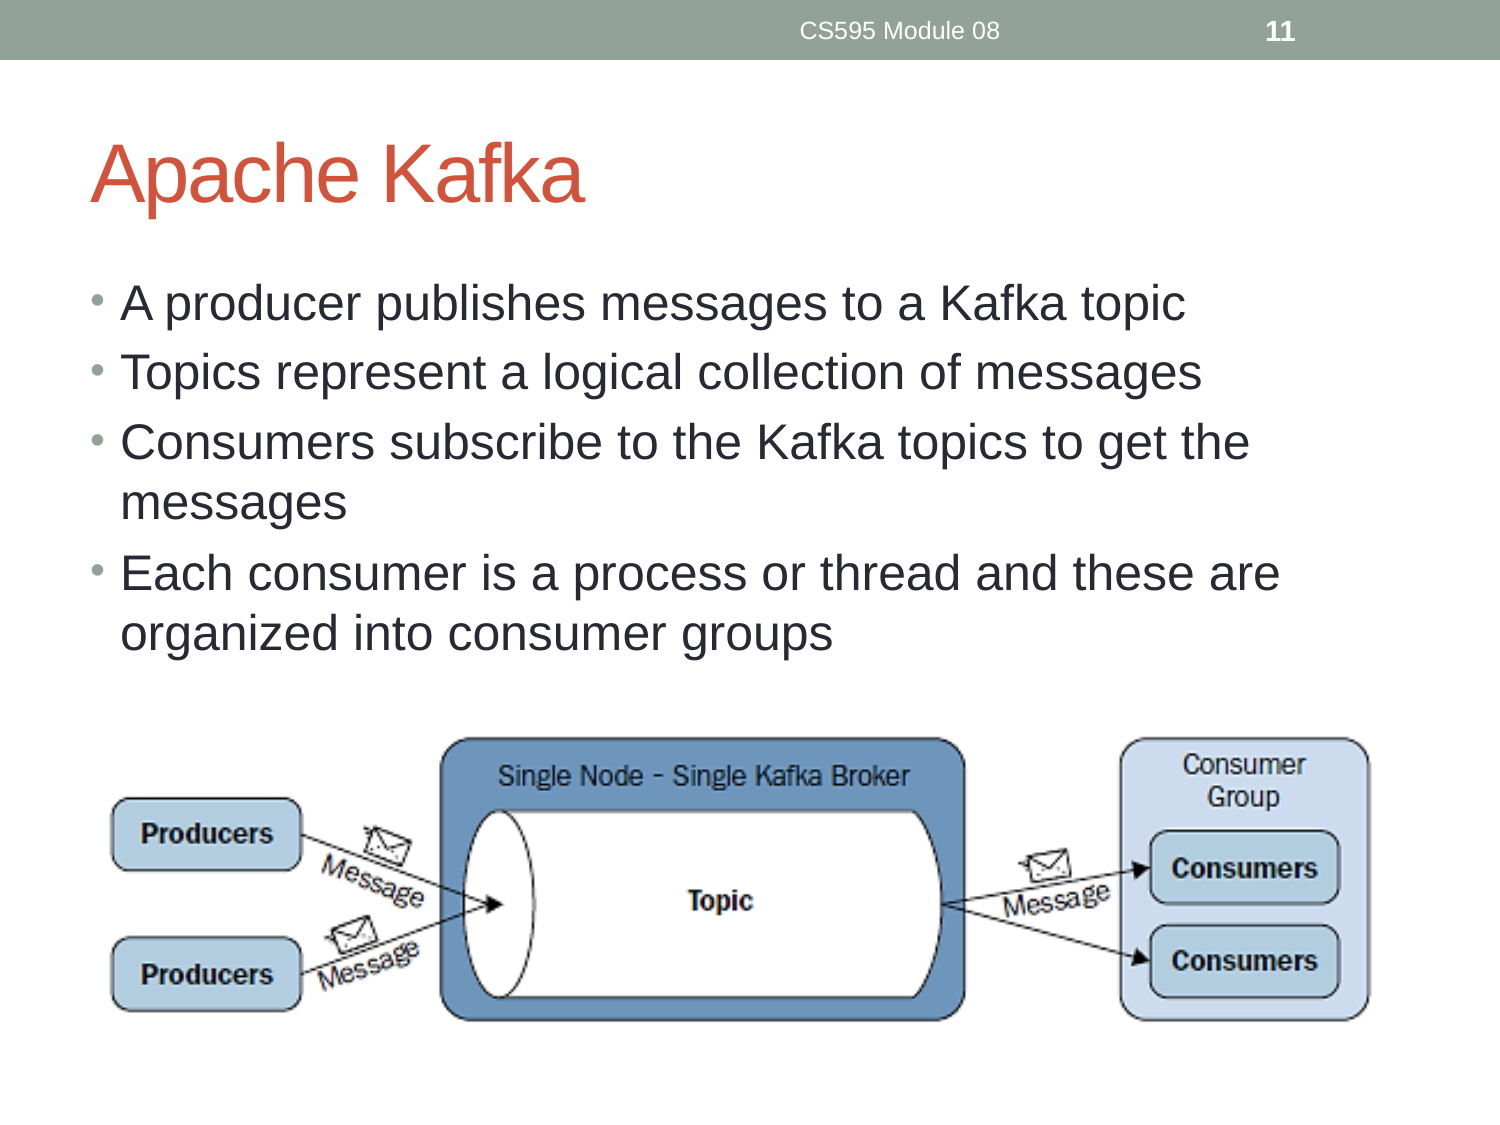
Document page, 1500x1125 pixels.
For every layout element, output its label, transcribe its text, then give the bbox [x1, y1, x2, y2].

picture [99, 724, 1381, 1037]
title Apache Kafka [75, 87, 1425, 250]
slide_number 11 [1250, 3, 1425, 57]
footer CS595 Module 08 [562, 3, 1238, 57]
list A producer publishes messages to a Kafka topic Topics represent a logical collection of messages Consumers subscribe to the Kafka topics to get the messages Each consumer is a process or thread and these are organized into consumer groups [75, 262, 1425, 688]
